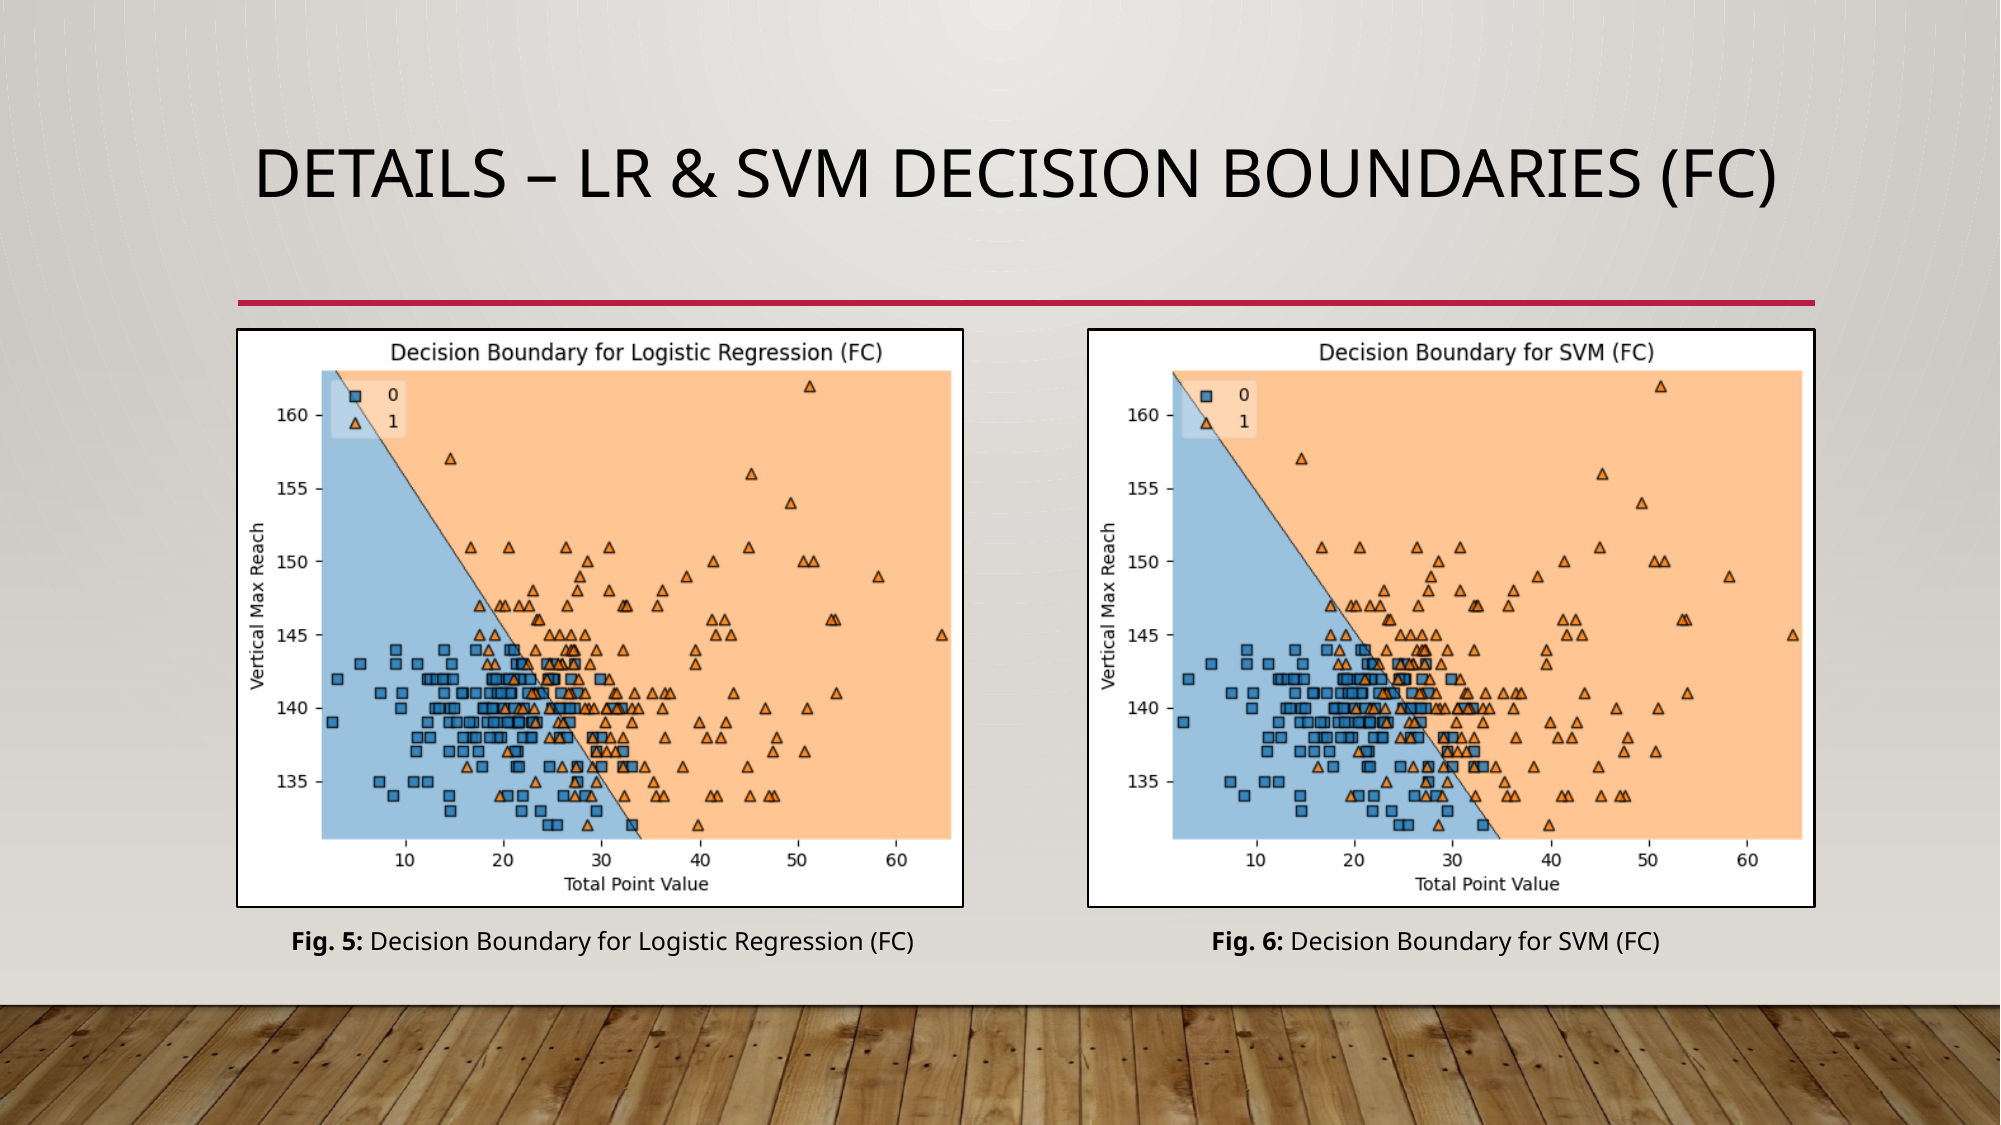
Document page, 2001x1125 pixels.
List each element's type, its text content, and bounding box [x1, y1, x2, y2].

text_box Fig. 5: Decision Boundary for Logistic Regression (FC) [276, 907, 930, 963]
text_box Fig. 6: Decision Boundary for SVM (FC) [1196, 907, 1676, 1025]
title DETAILS – LR & SVM Decision boundaries (FC) [238, 131, 1814, 305]
picture [1089, 330, 1814, 907]
picture [237, 330, 963, 907]
picture [0, 1005, 2000, 1125]
